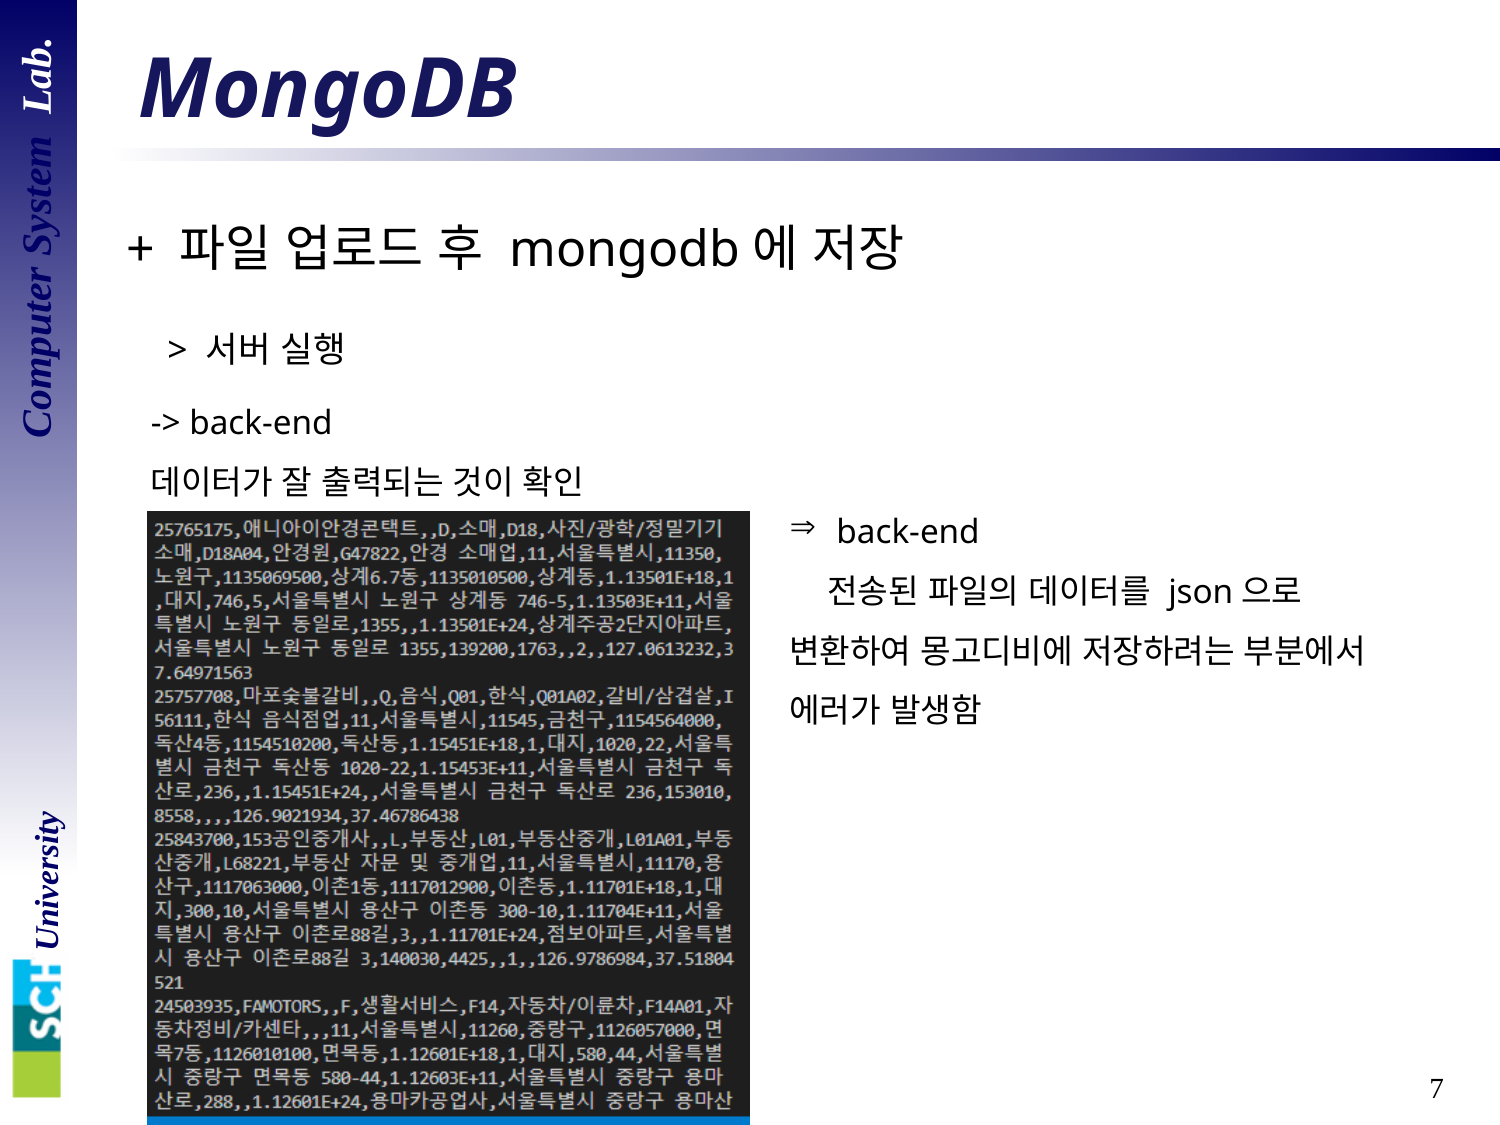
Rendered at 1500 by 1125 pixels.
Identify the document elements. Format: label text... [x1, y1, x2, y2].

title MongoDB [123, 25, 1460, 143]
picture [147, 511, 751, 1125]
text_box -> back-end 데이터가 잘 출력되는 것이 확인 [135, 394, 1414, 489]
text_box back-end 전송된 파일의 데이터를 json으로 변환하여 몽고디비에 저장하려는 부분에서 에러가 발생함 [774, 562, 1431, 657]
picture [5, 952, 69, 1104]
text_box > 서버 실행 [152, 290, 1431, 386]
text_box + 파일 업로드 후 mongodb에 저장 [111, 172, 1389, 289]
